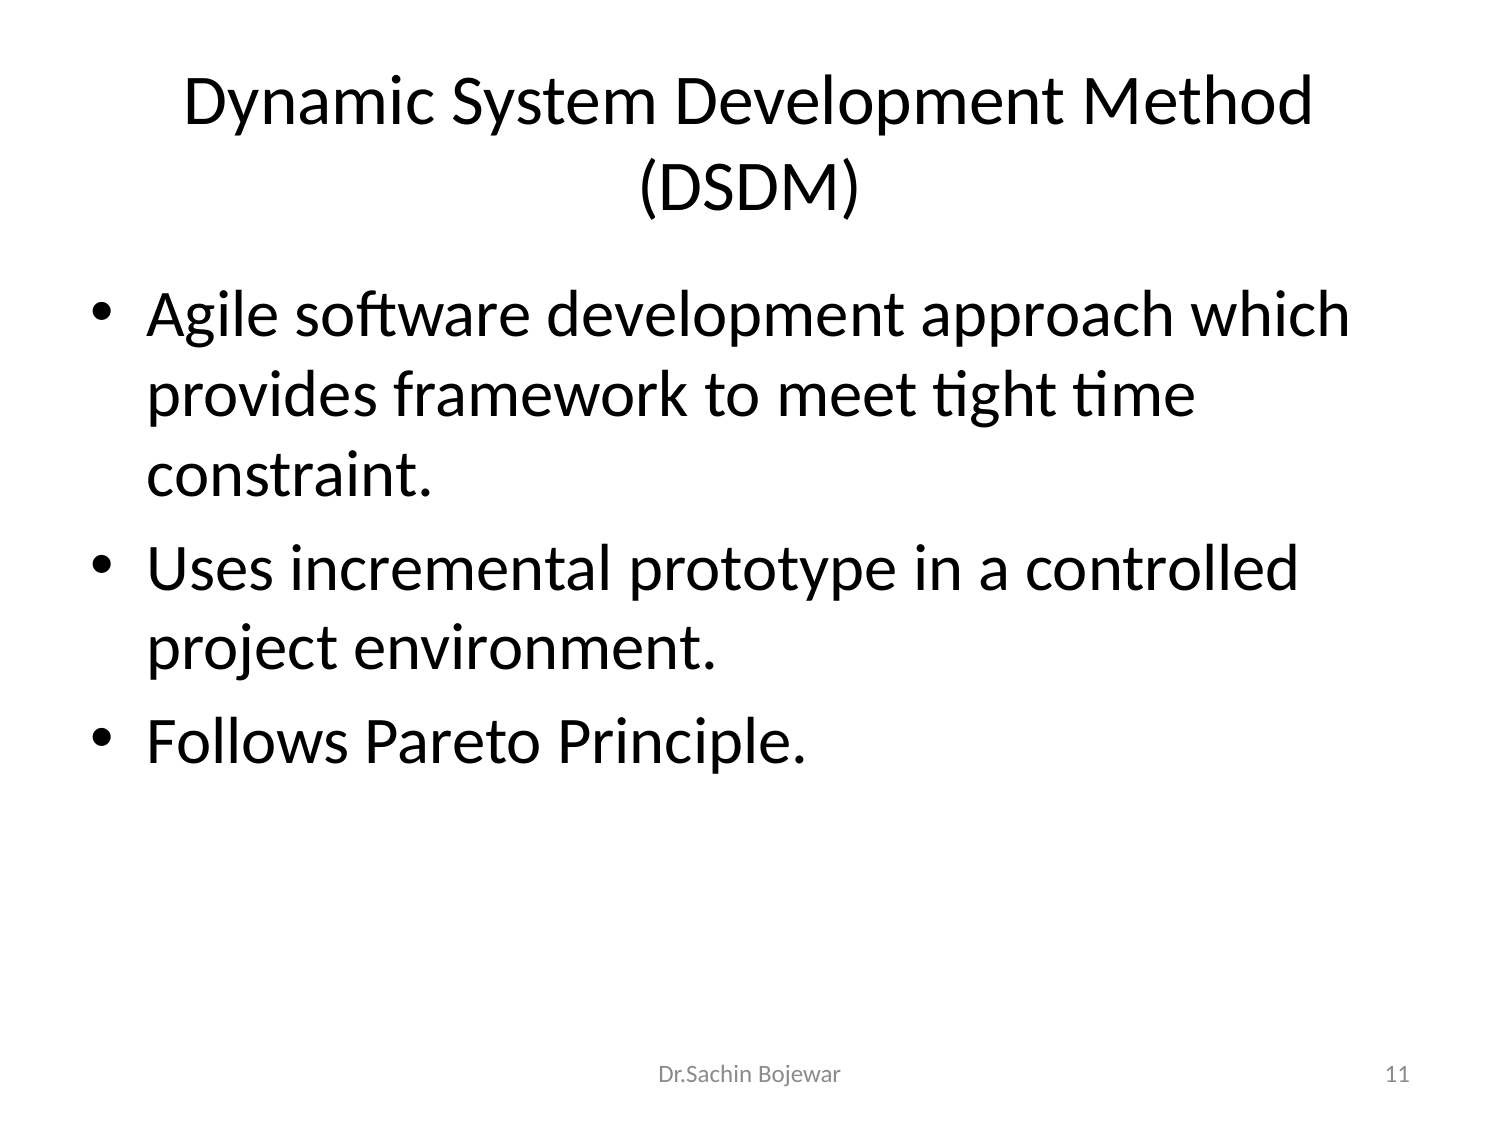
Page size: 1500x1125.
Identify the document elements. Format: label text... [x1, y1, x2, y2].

footer Dr.Sachin Bojewar [512, 1042, 988, 1103]
title Dynamic System Development Method (DSDM) [75, 45, 1425, 233]
list Agile software development approach which provides framework to meet tight time constraint. Uses incremental prototype in a controlled project environment. Follows Pareto Principle. [75, 262, 1425, 1005]
slide_number 11 [1074, 1042, 1425, 1103]
